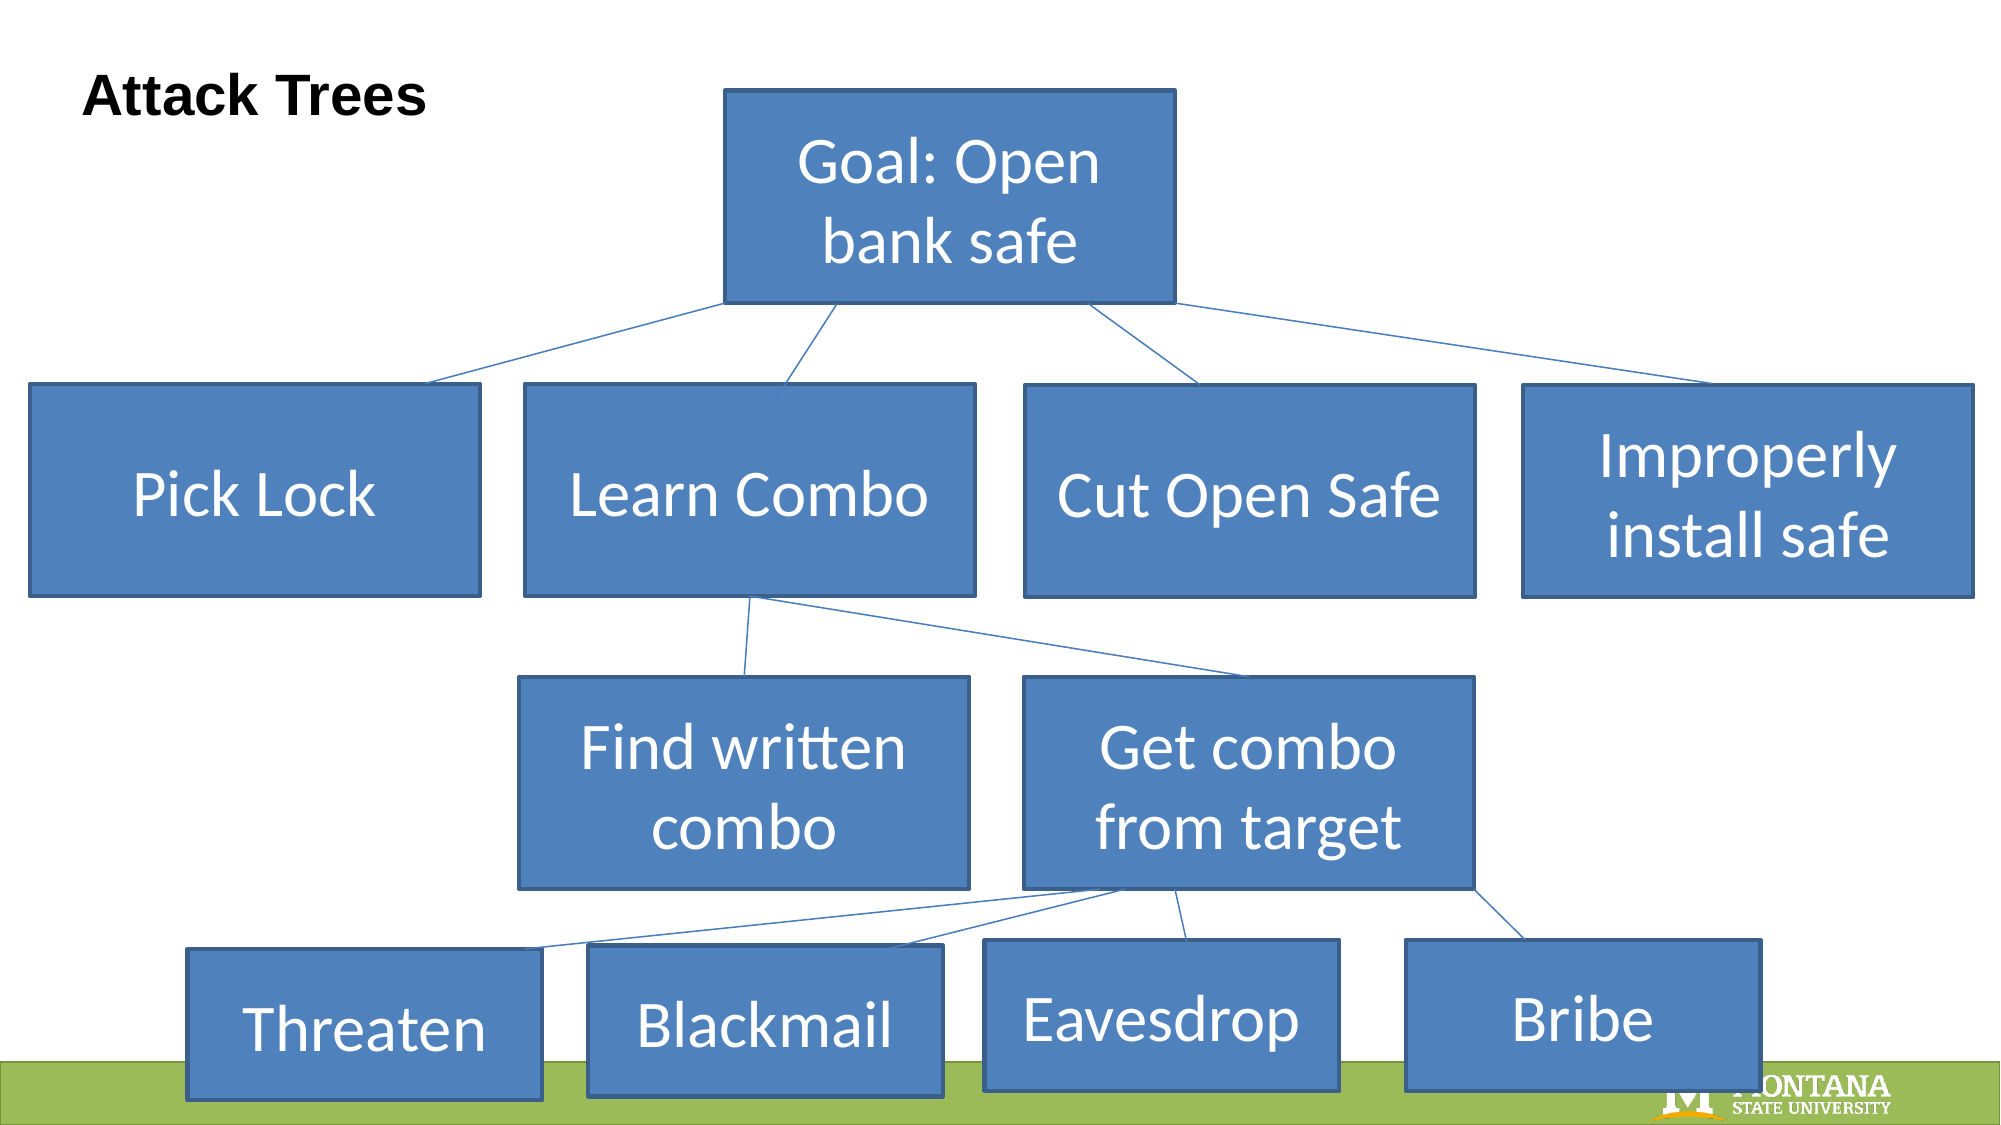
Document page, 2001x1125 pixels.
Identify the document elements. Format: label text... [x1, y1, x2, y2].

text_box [0, 1060, 1647, 1125]
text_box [1892, 1060, 2000, 1125]
picture [1649, 1060, 1892, 1122]
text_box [749, 595, 1250, 677]
text_box Blackmail [586, 958, 945, 1060]
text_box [424, 302, 726, 384]
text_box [774, 302, 838, 401]
text_box Pick Lock [28, 382, 482, 598]
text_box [1174, 302, 1713, 384]
text_box Find written combo [517, 675, 971, 891]
text_box Threaten [185, 947, 544, 1060]
text_box Bribe [1404, 938, 1763, 1060]
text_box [1087, 302, 1173, 386]
text_box Eavesdrop [982, 938, 1341, 1060]
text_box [1174, 888, 1188, 946]
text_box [1473, 888, 1526, 940]
text_box Learn Combo [523, 382, 977, 598]
text_box Goal: Open bank safe [723, 88, 1177, 305]
text_box Get combo from target [1022, 675, 1476, 891]
text_box Attack Trees [66, 50, 444, 135]
text_box Cut Open Safe [1023, 383, 1477, 599]
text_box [887, 888, 1126, 950]
text_box Improperly install safe [1521, 383, 1975, 599]
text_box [524, 888, 886, 950]
